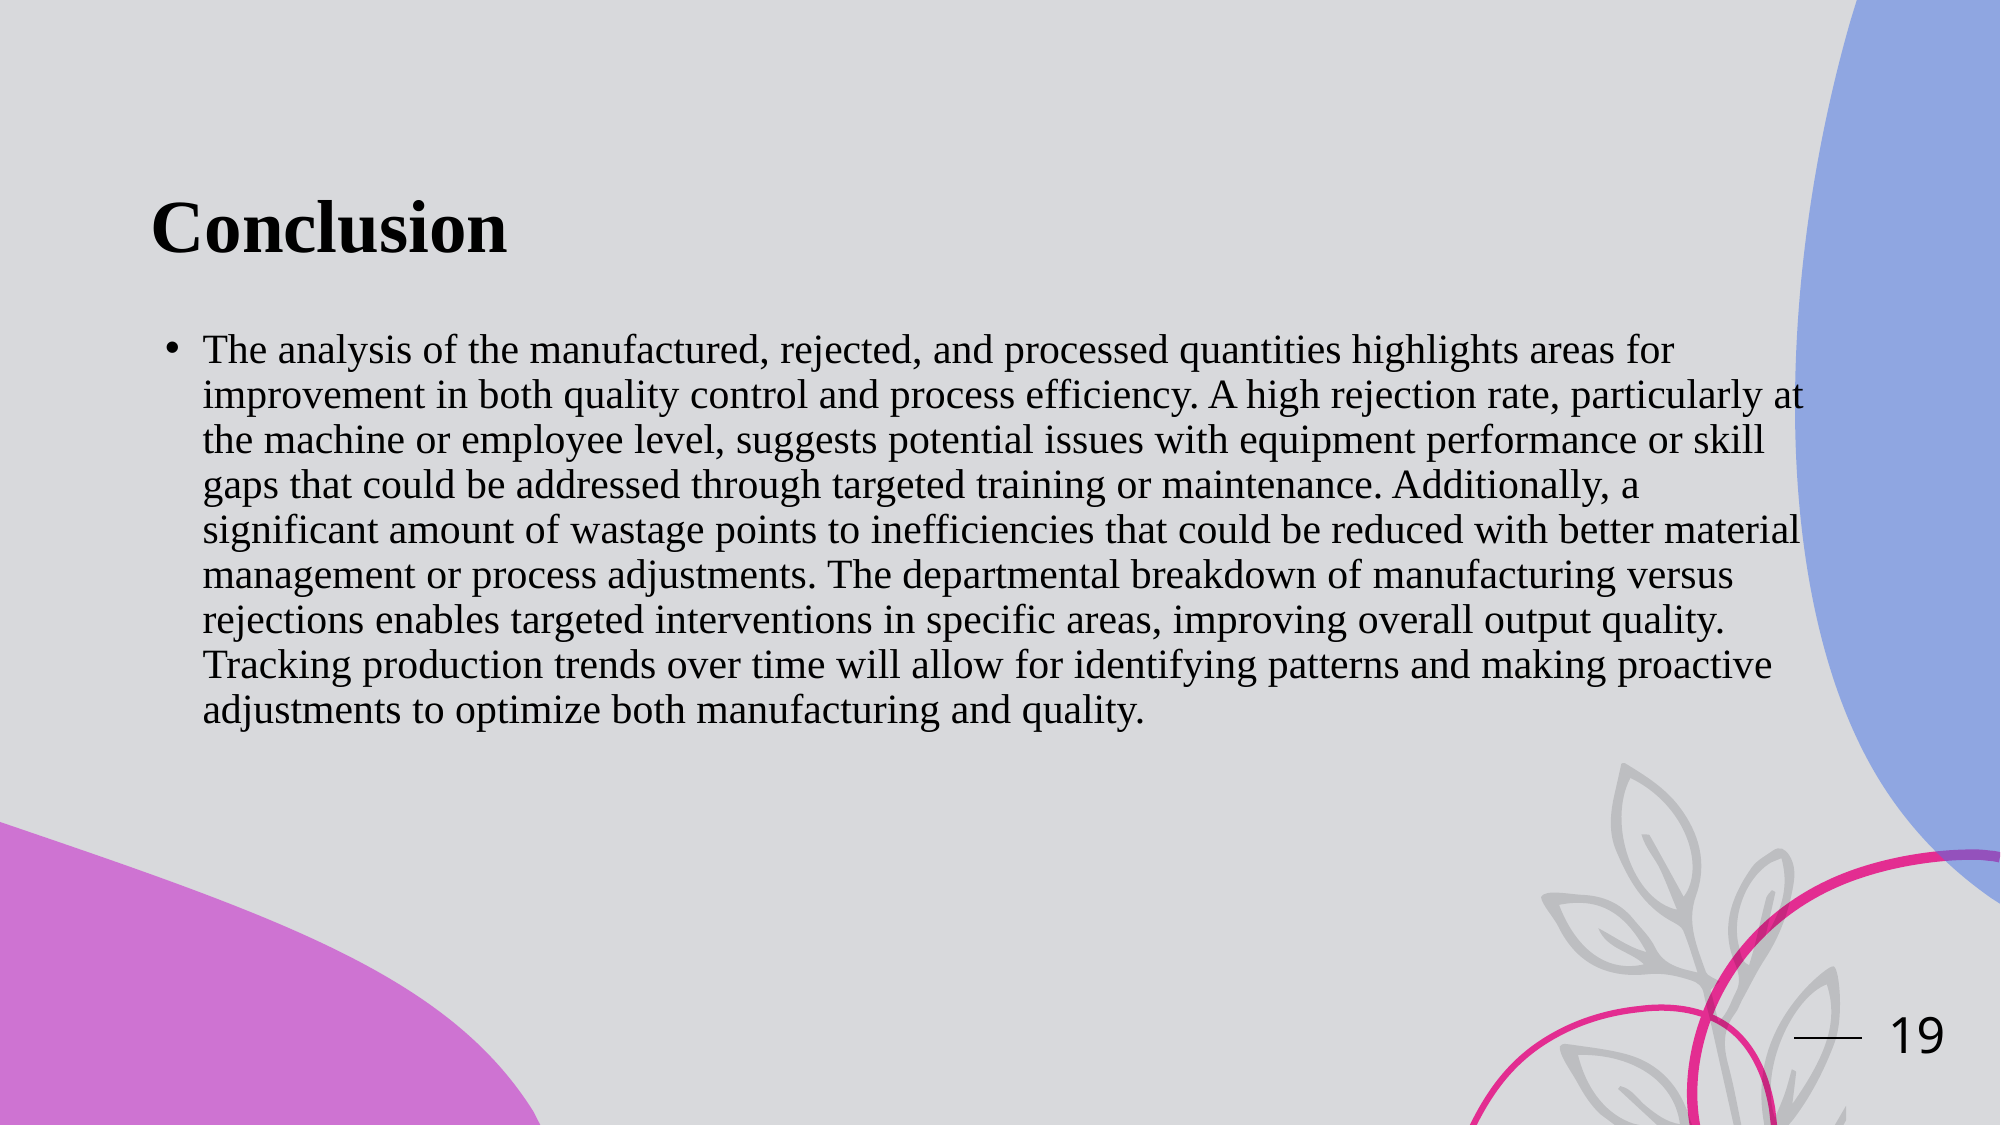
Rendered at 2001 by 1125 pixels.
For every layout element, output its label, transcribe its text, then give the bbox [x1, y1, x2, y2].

title Conclusion [135, 125, 1372, 276]
slide_number 19 [1862, 964, 1971, 1112]
list The analysis of the manufactured, rejected, and processed quantities highlights areas for improvement in both quality control and process efficiency. A high rejection rate, particularly at the machine or employee level, suggests potential issues with equipment performance or skill gaps that could be addressed through targeted training or maintenance. Additionally, a significant amount of wastage points to inefficiencies that could be reduced with better material management or process adjustments. The departmental breakdown of manufacturing versus rejections enables targeted interventions in specific areas, improving overall output quality. Tracking production trends over time will allow for identifying patterns and making proactive adjustments to optimize both manufacturing and quality. [150, 319, 1838, 923]
